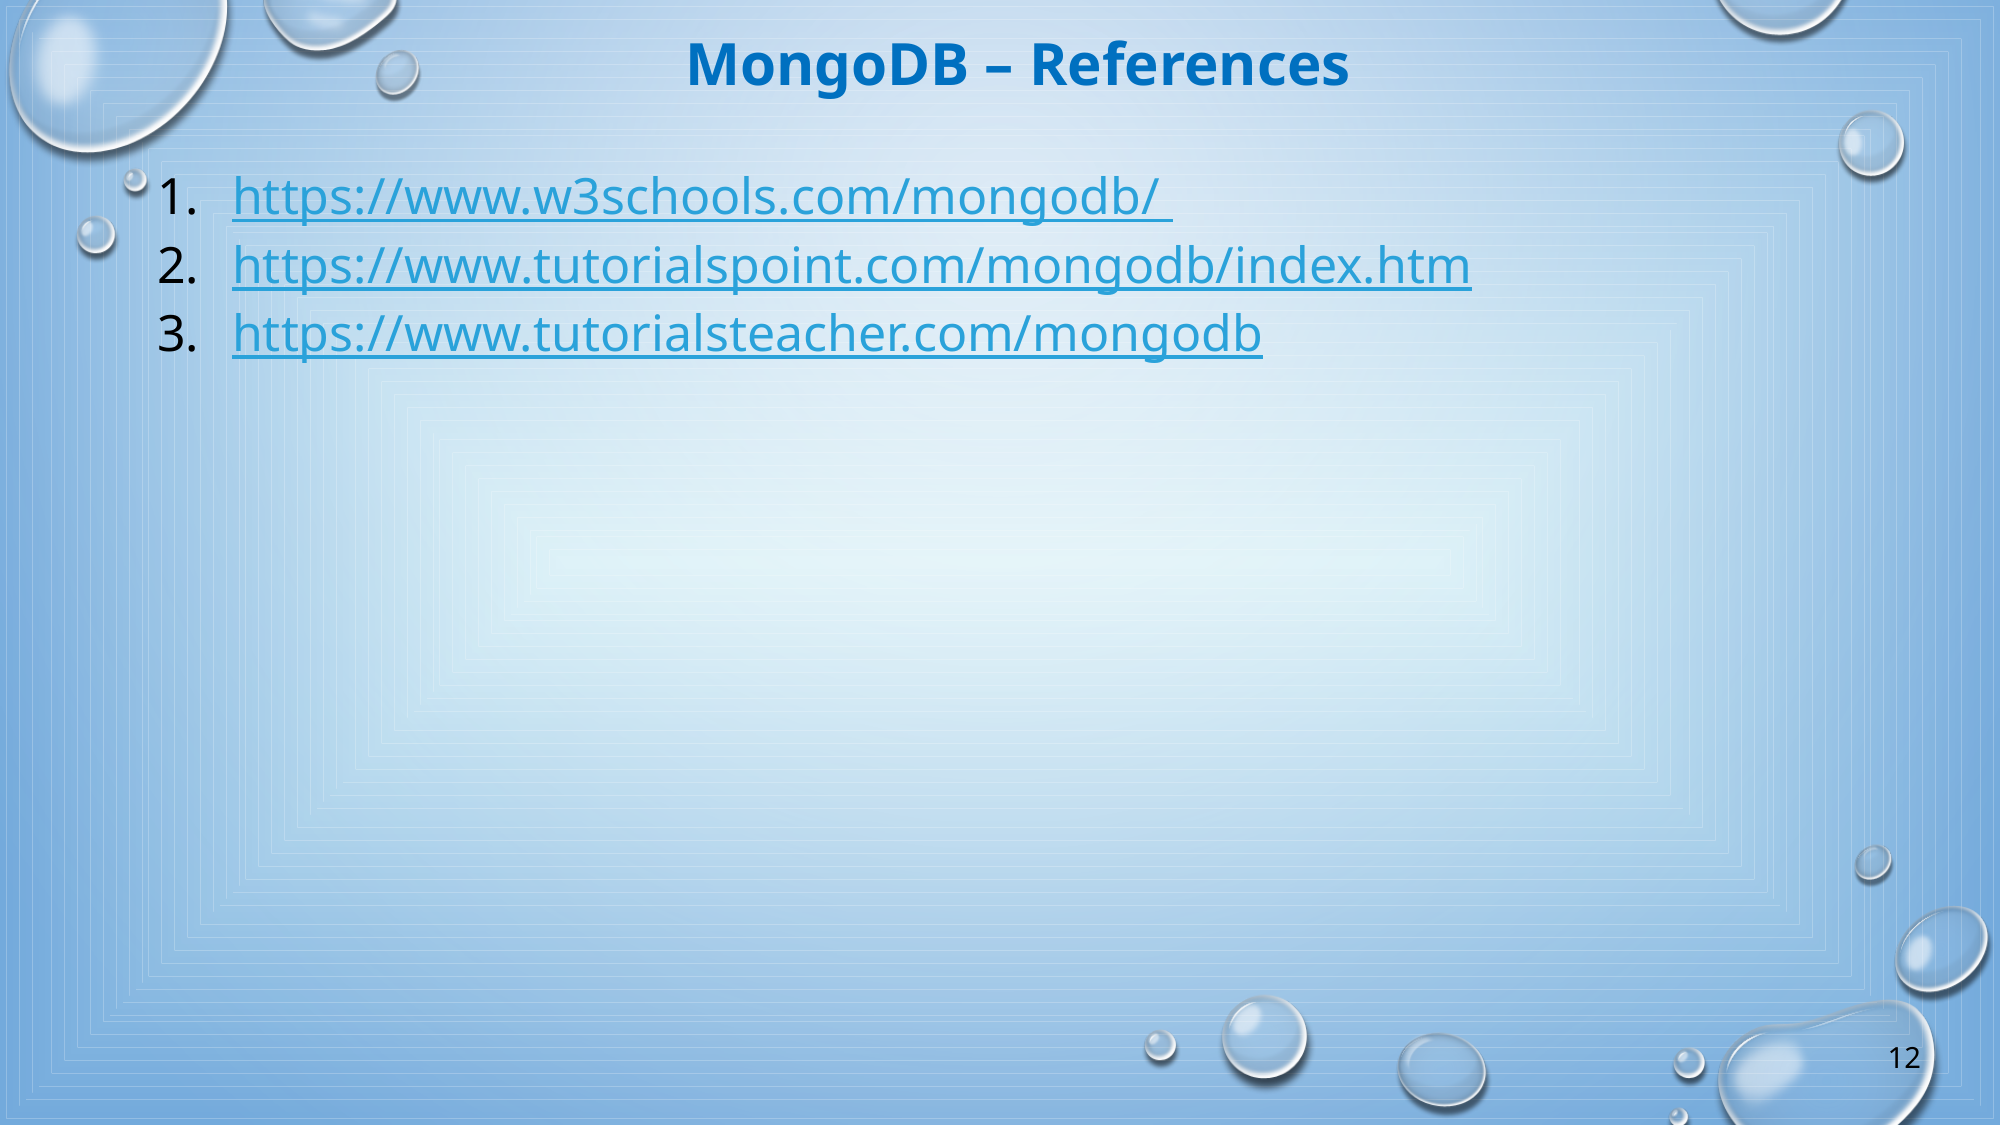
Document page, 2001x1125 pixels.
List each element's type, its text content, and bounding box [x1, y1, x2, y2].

picture [0, 0, 2000, 1125]
text_box MongoDB – References [253, 19, 1798, 105]
slide_number 12 [1810, 1029, 1937, 1090]
text_box https://www.w3schools.com/mongodb/ https://www.tutorialspoint.com/mongodb/index.htm https://www.tutorialsteacher.com/mongodb [142, 157, 1936, 437]
